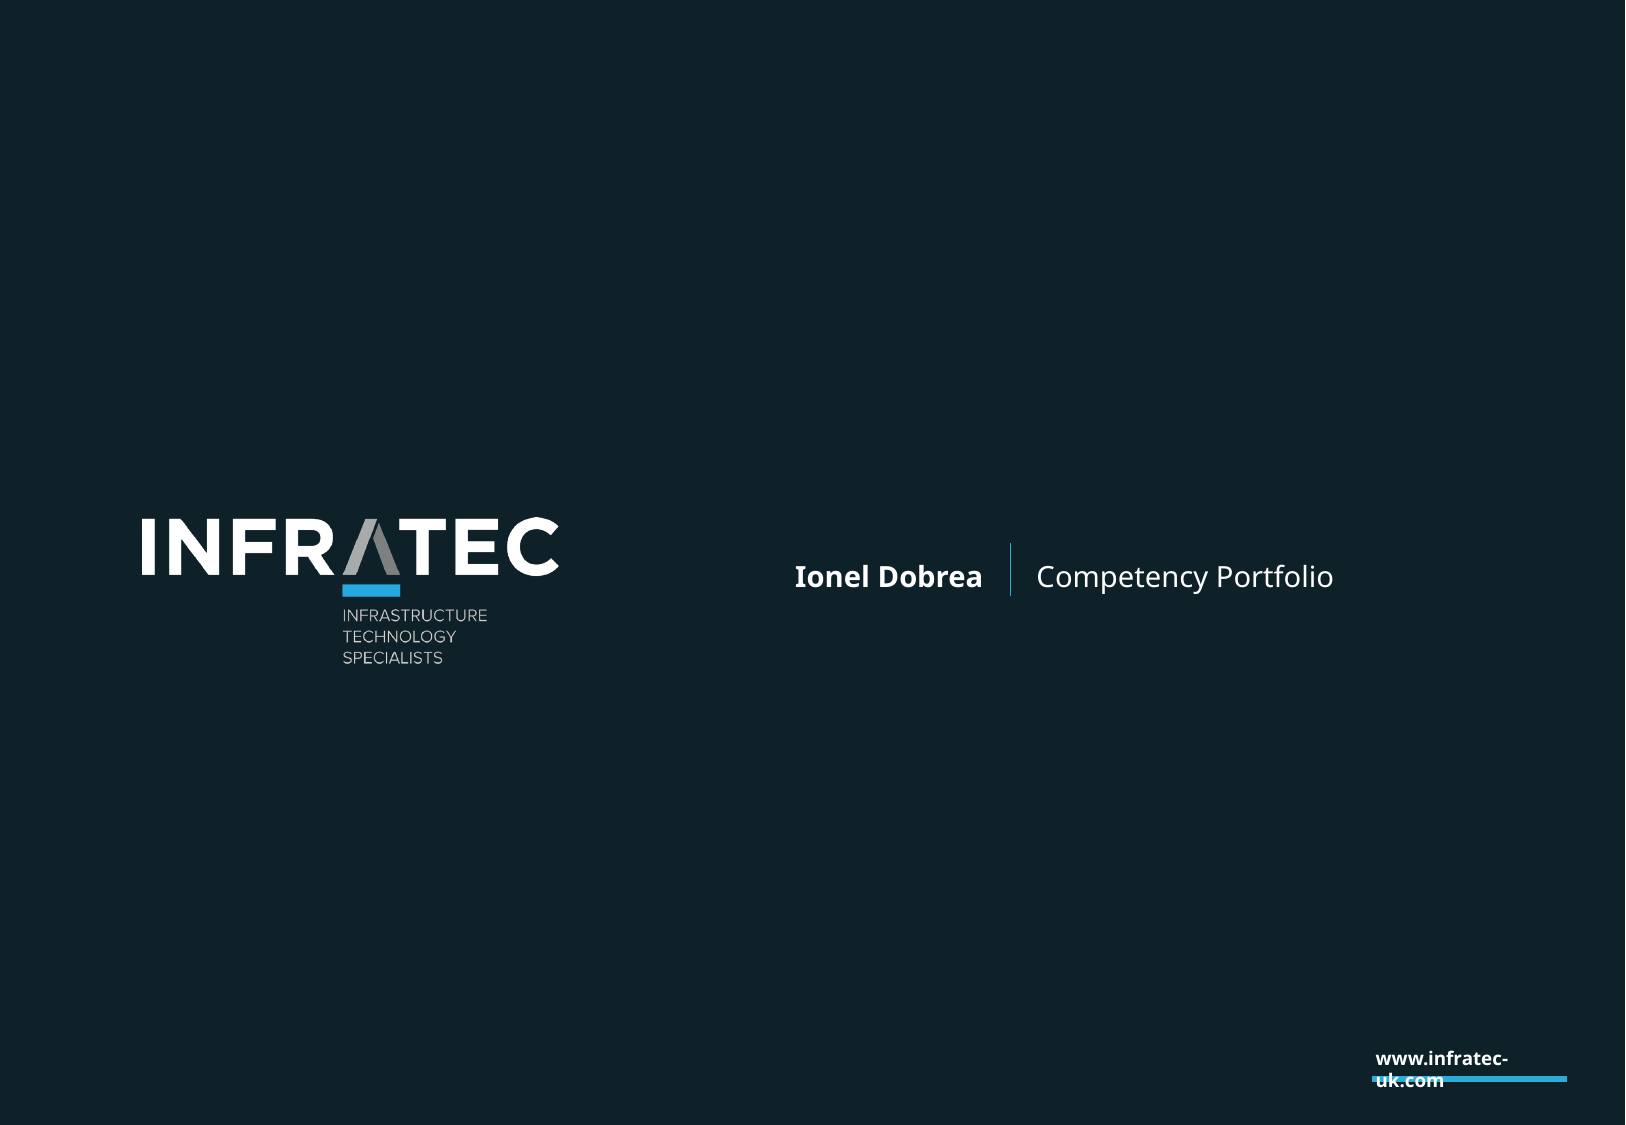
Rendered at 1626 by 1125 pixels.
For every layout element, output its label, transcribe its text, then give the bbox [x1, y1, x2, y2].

picture [336, 601, 495, 669]
text_box Competency Portfolio [1021, 550, 1359, 601]
picture [142, 517, 559, 597]
text_box Ionel Dobrea [678, 550, 999, 601]
text_box www.infratec-uk.com [1360, 1039, 1577, 1100]
